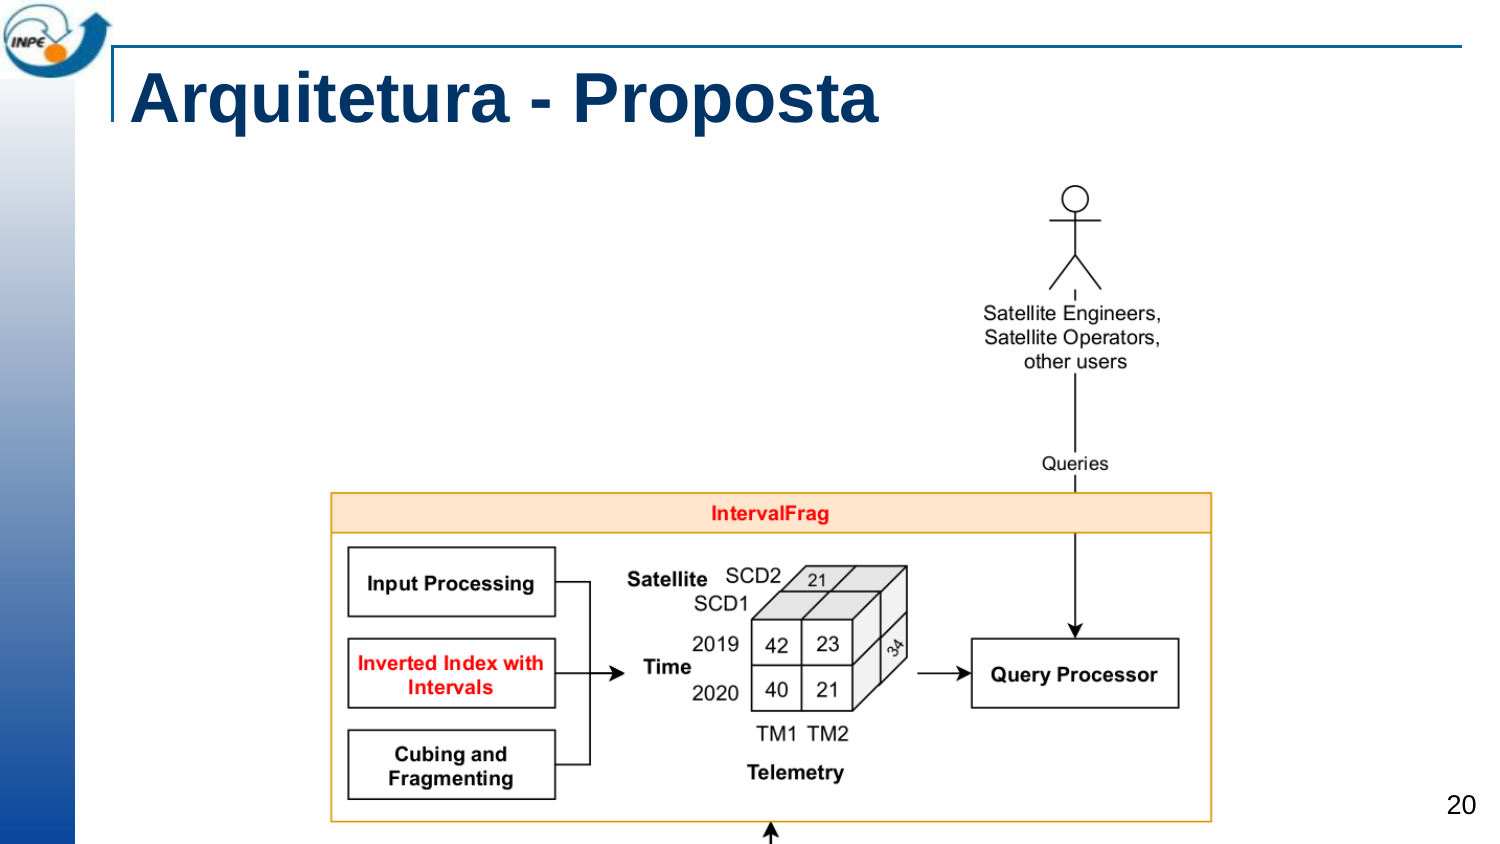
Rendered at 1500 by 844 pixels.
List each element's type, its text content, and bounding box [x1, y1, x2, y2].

slide_number ‹#› [1403, 779, 1494, 844]
title Arquitetura - Proposta [112, 46, 1450, 141]
picture [0, 0, 113, 79]
picture [248, 185, 1252, 844]
